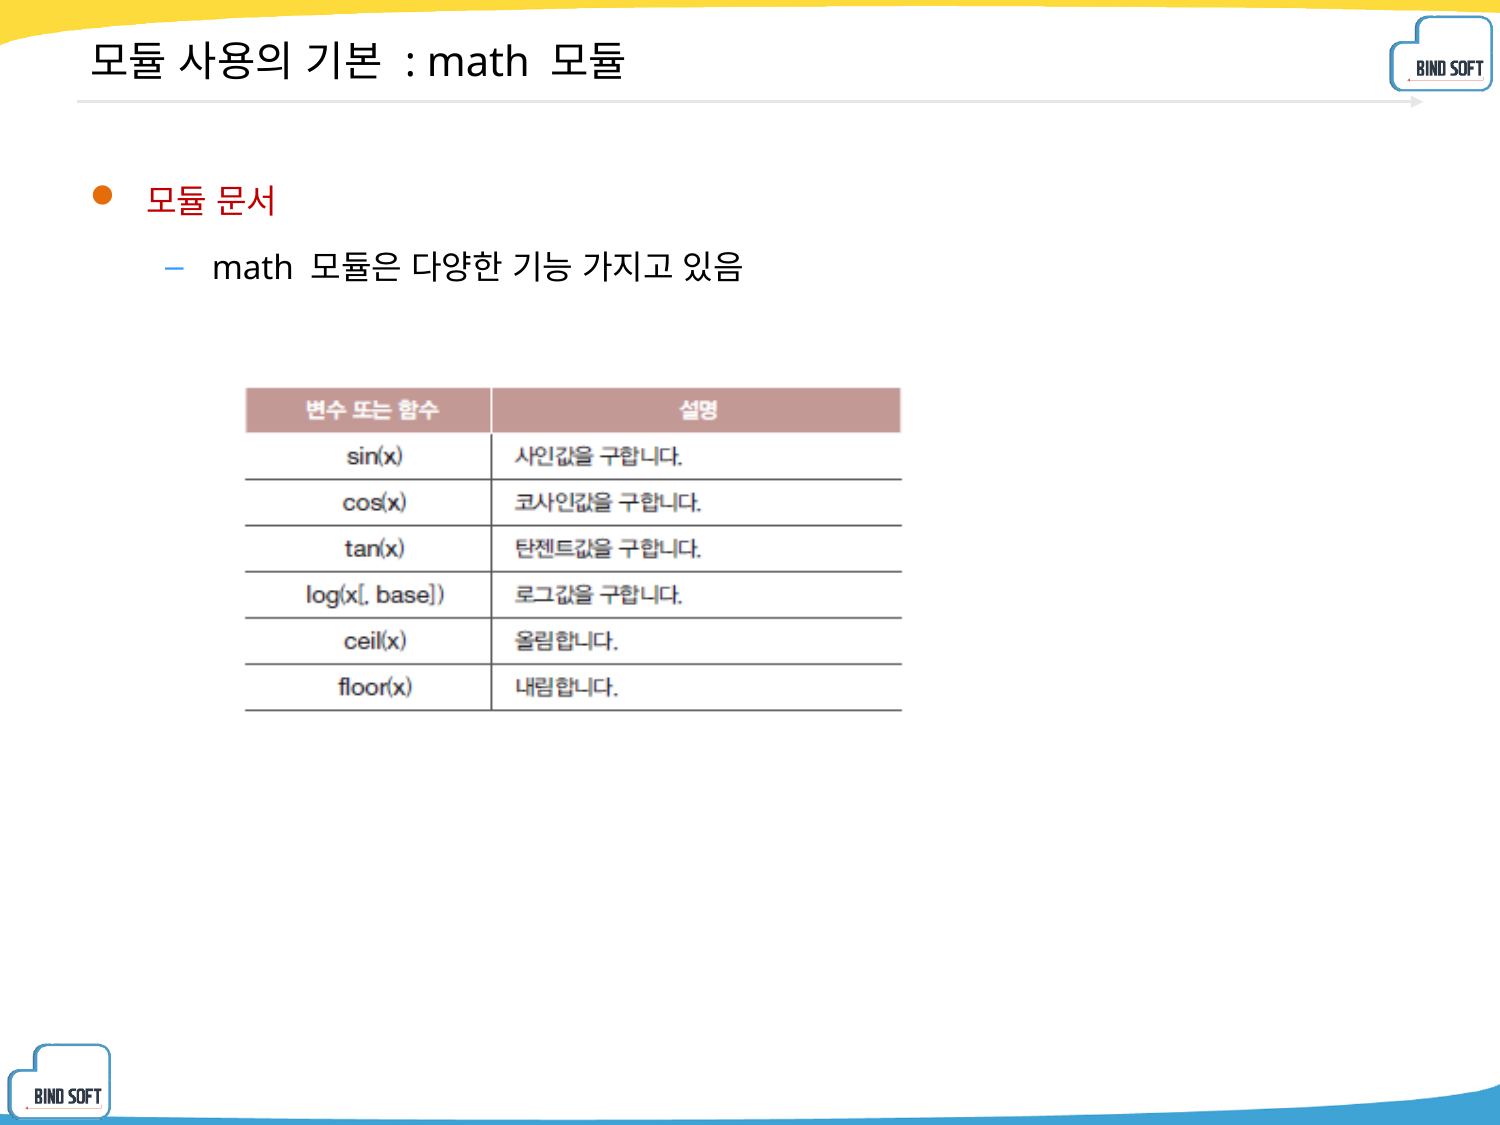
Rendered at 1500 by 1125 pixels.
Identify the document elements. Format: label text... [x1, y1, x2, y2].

title 모듈 사용의 기본 : math 모듈 [75, 11, 1425, 108]
picture [0, 1003, 1500, 1125]
picture [237, 383, 909, 725]
list 모듈 문서 math 모듈은 다양한 기능 가지고 있음 [75, 152, 1425, 1055]
picture [0, 0, 1500, 96]
